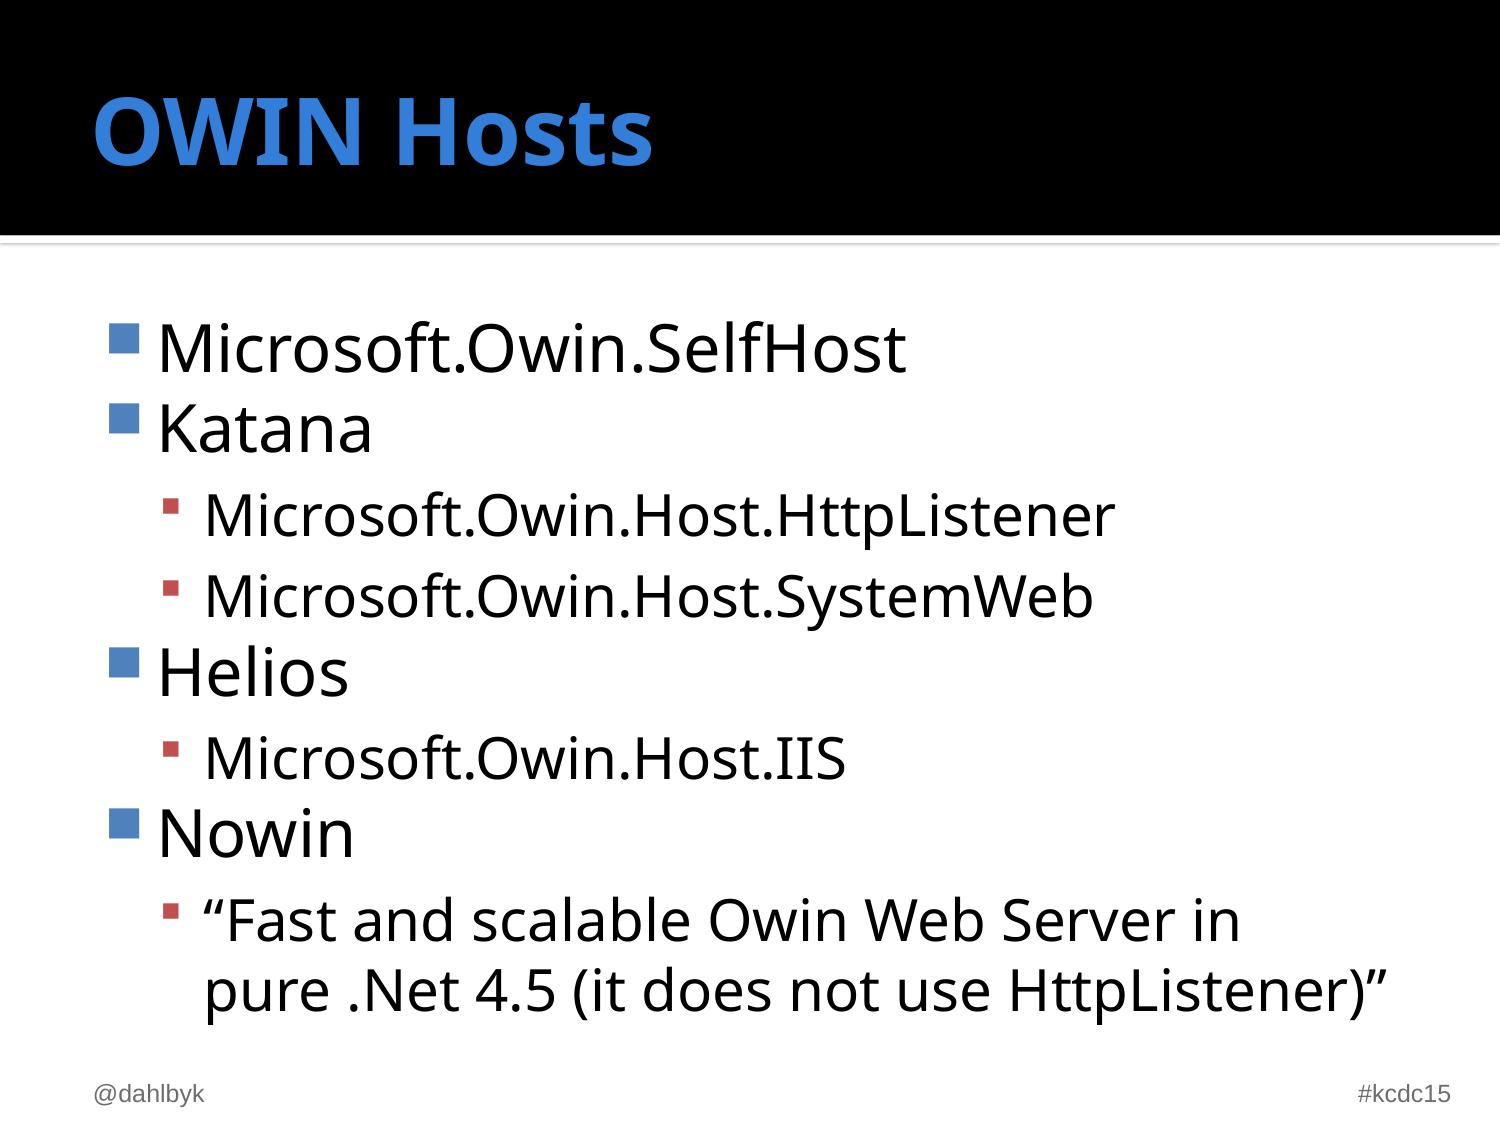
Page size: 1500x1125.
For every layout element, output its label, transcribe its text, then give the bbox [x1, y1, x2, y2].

list Microsoft.Owin.SelfHost Katana Microsoft.Owin.Host.HttpListener Microsoft.Owin.Host.SystemWeb Helios Microsoft.Owin.Host.IIS Nowin “Fast and scalable Owin Web Server in pure .Net 4.5 (it does not use HttpListener)” [75, 291, 1425, 1050]
slide_number @dahlbyk [75, 1062, 425, 1108]
slide_number #kcdc15 [1237, 1062, 1467, 1108]
title OWIN Hosts [75, 25, 1425, 231]
